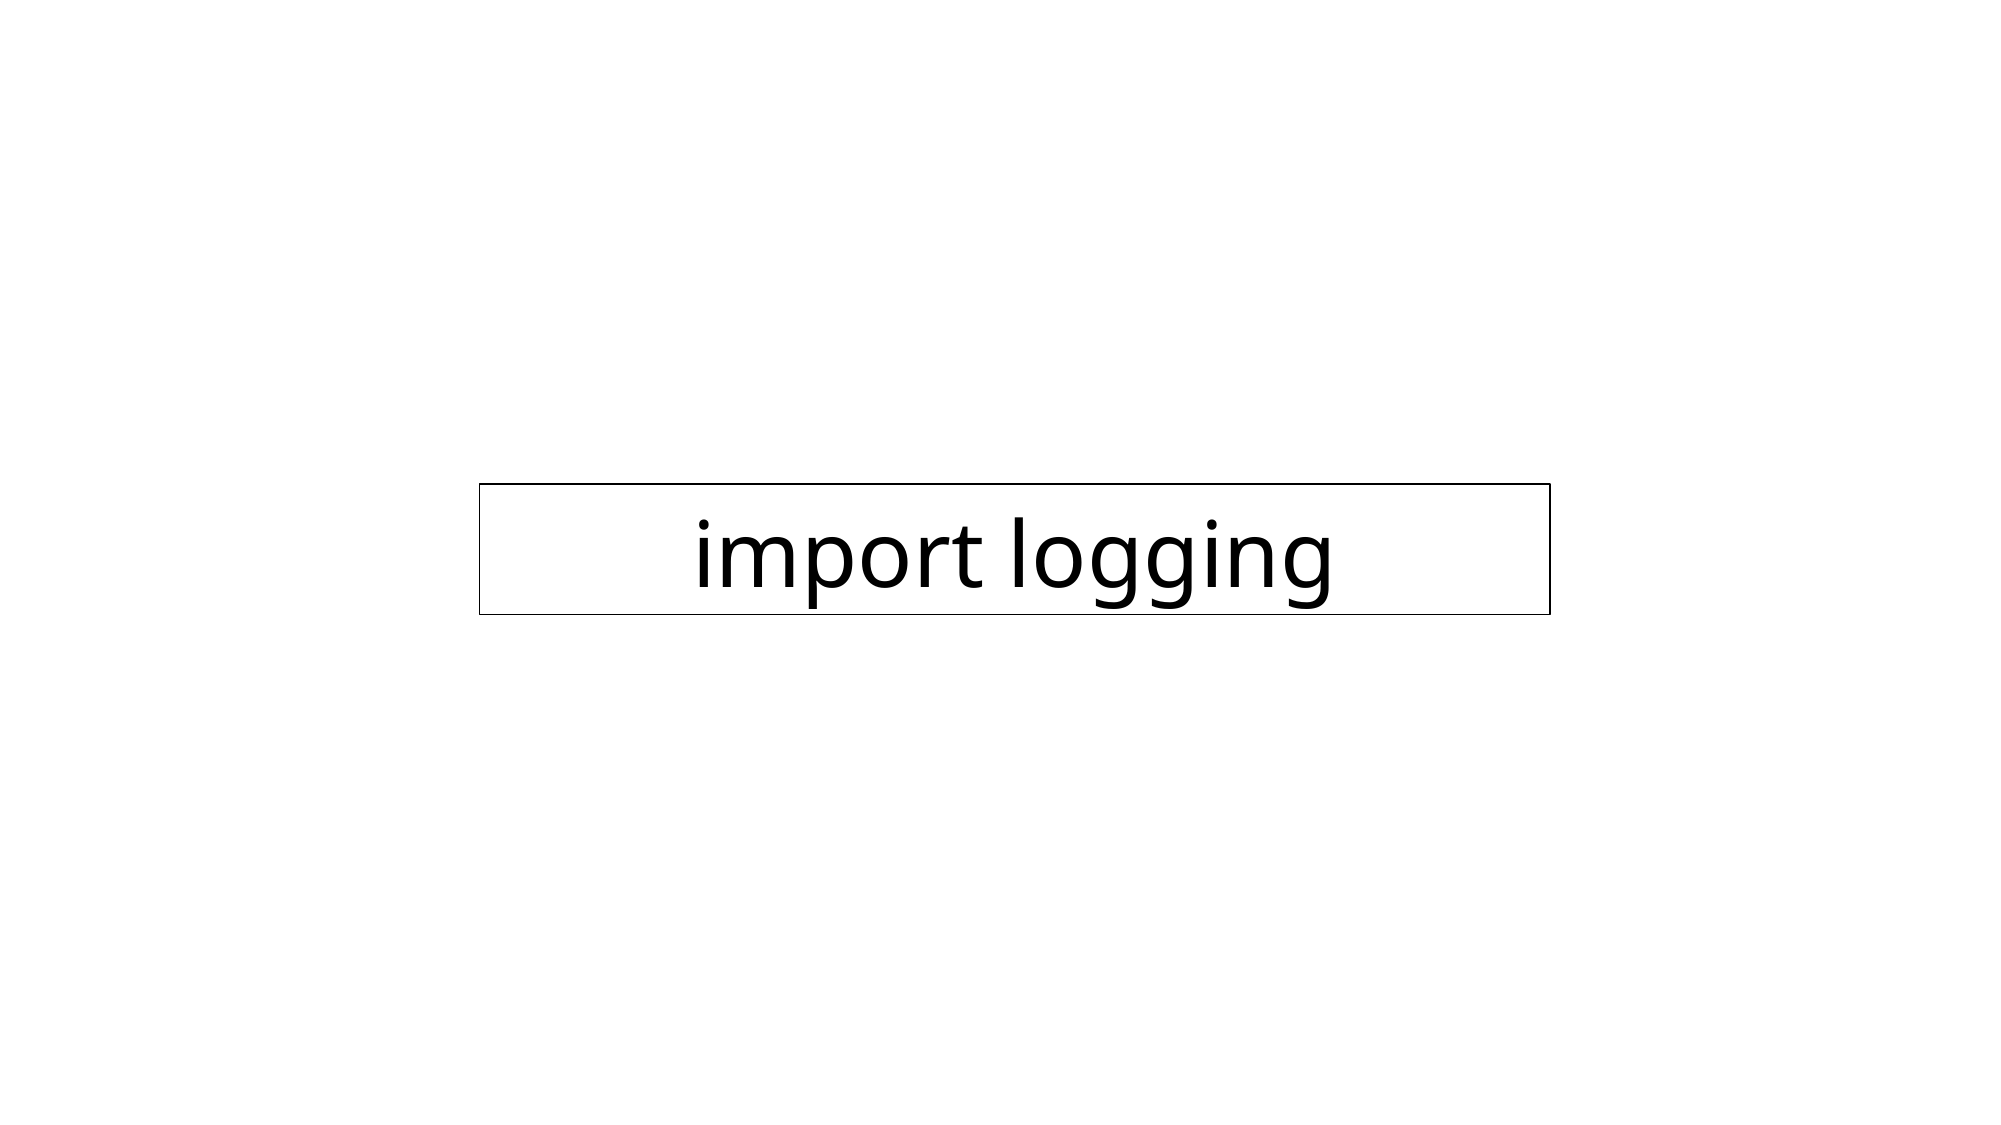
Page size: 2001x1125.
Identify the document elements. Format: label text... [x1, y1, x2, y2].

title import logging [479, 484, 1550, 615]
